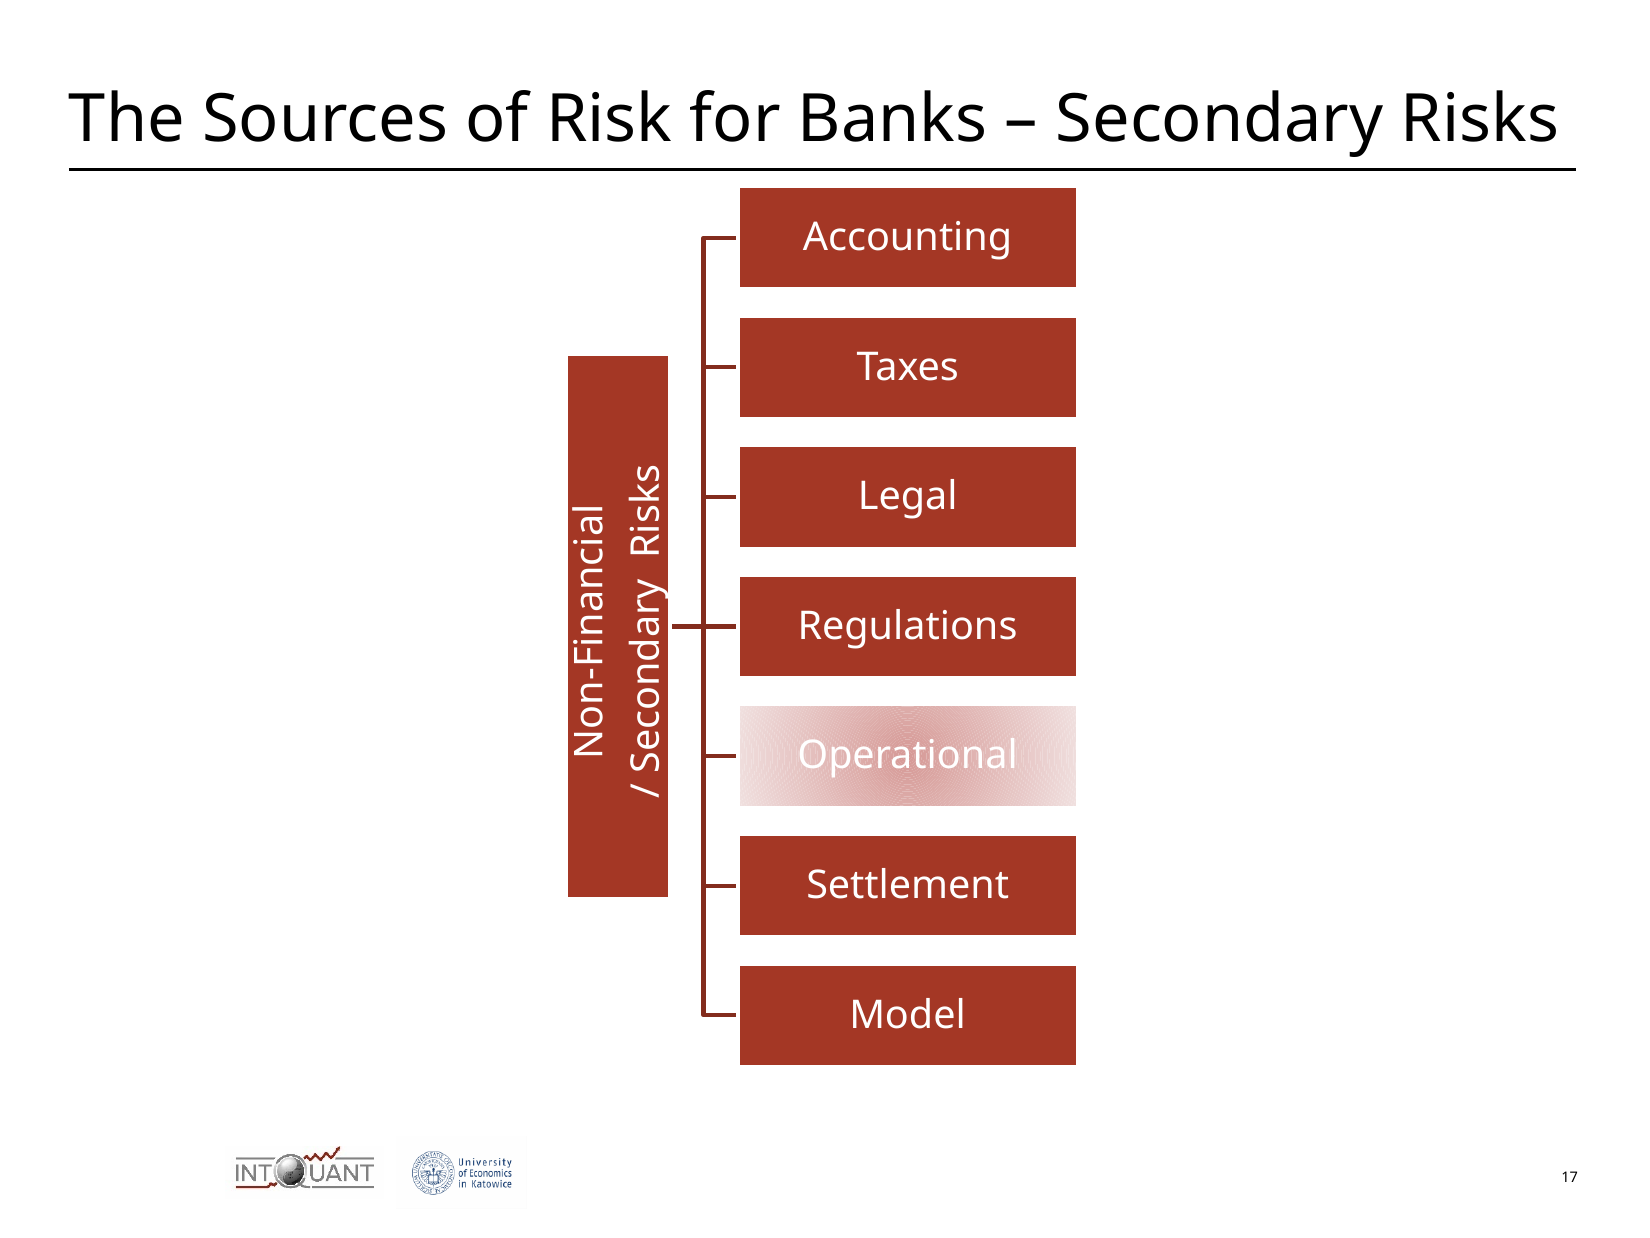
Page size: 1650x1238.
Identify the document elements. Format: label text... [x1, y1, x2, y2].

title The Sources of Risk for Banks – Secondary Risks [68, 0, 1577, 155]
picture [225, 1146, 384, 1199]
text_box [84, 185, 1560, 1068]
picture [396, 1136, 527, 1209]
